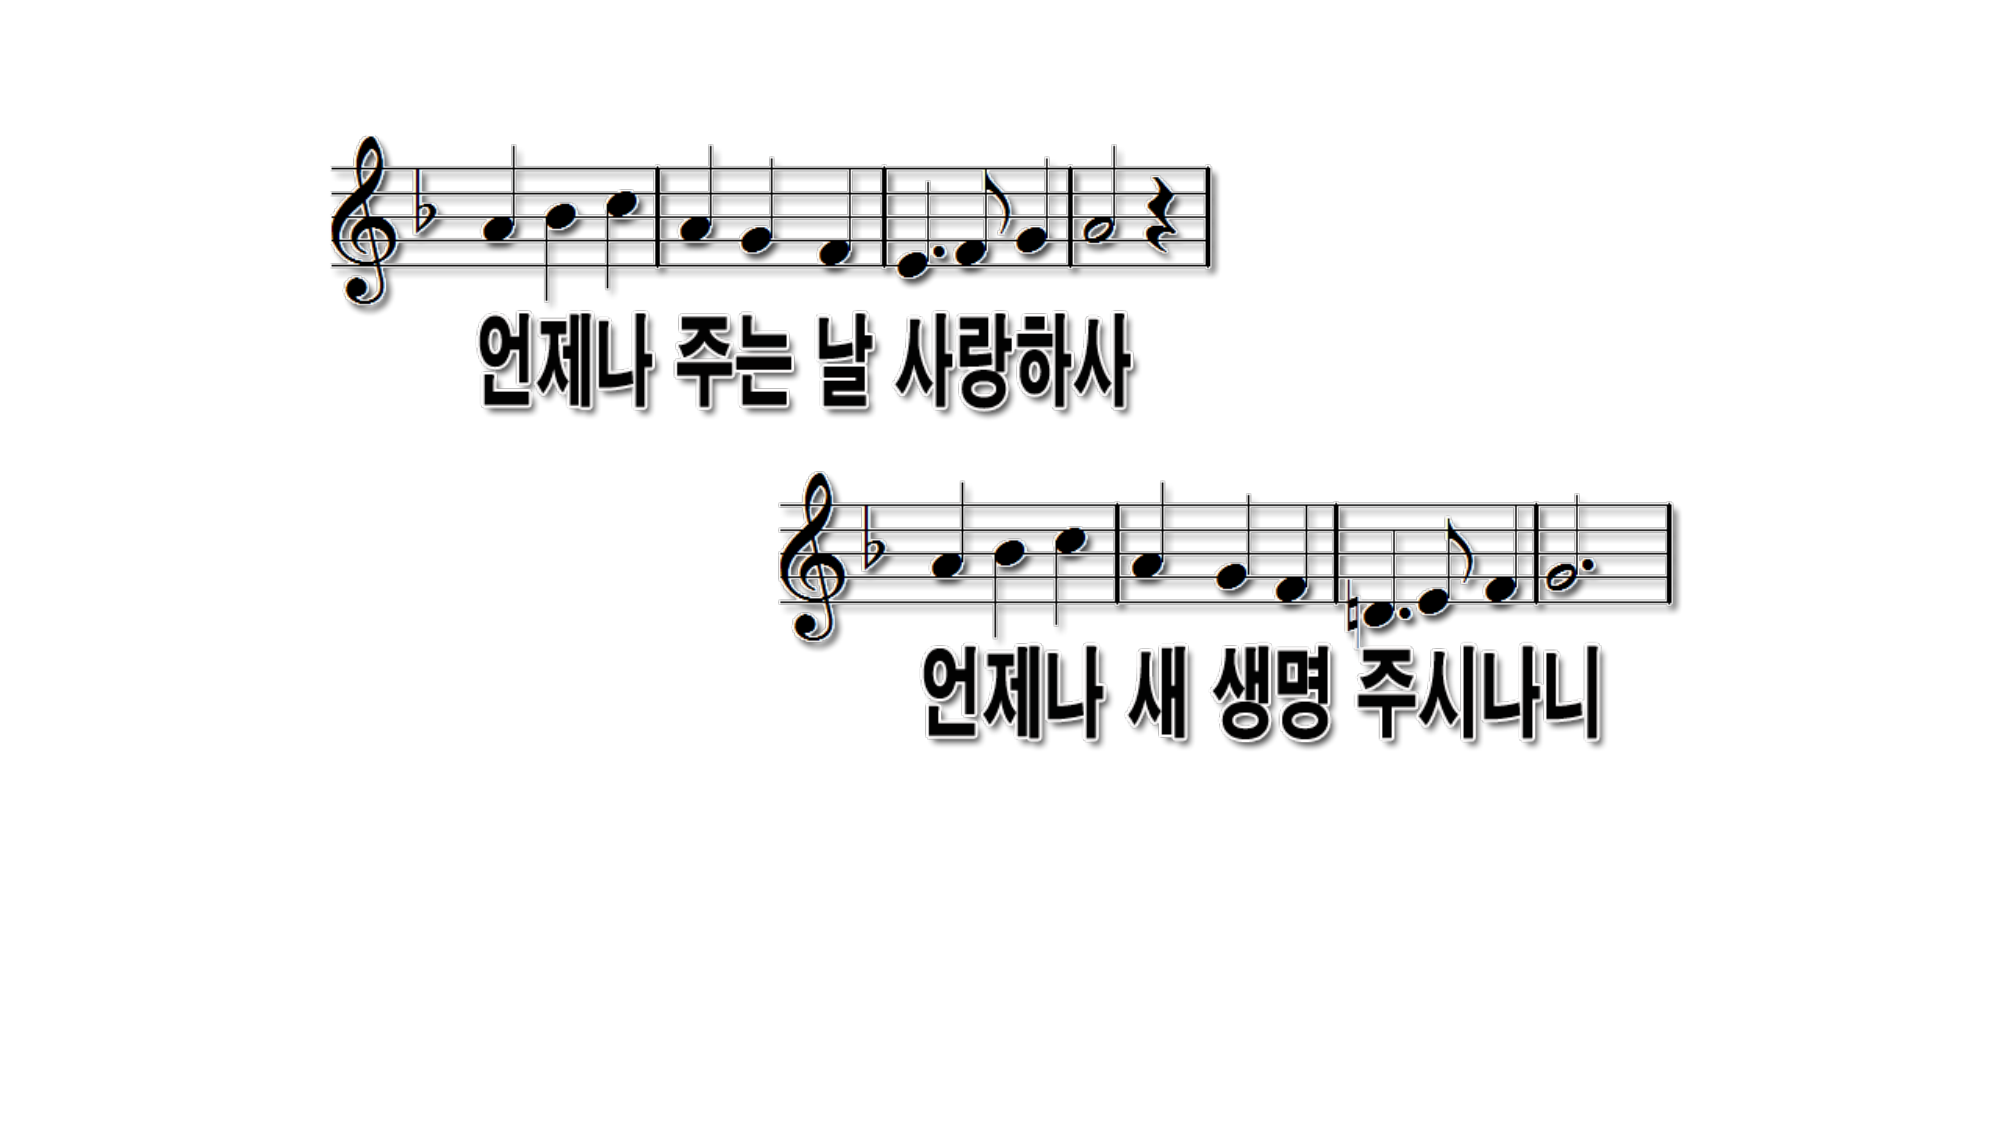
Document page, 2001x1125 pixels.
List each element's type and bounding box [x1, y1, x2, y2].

picture [249, 0, 1750, 835]
